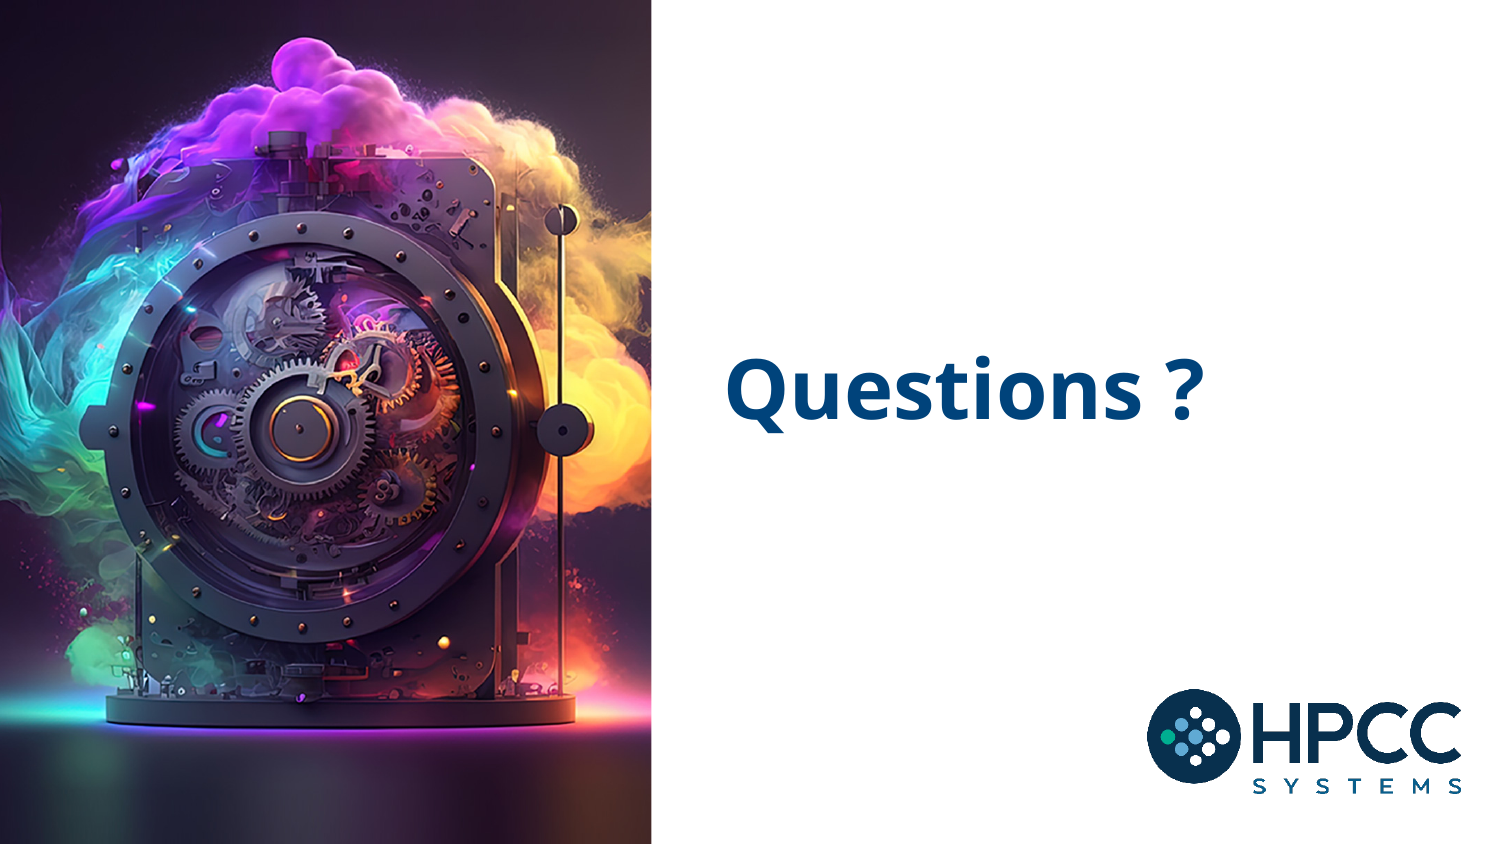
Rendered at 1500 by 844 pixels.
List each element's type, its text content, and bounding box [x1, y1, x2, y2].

picture [1147, 689, 1461, 794]
picture [0, 0, 652, 844]
title Questions ? [723, 337, 1418, 449]
